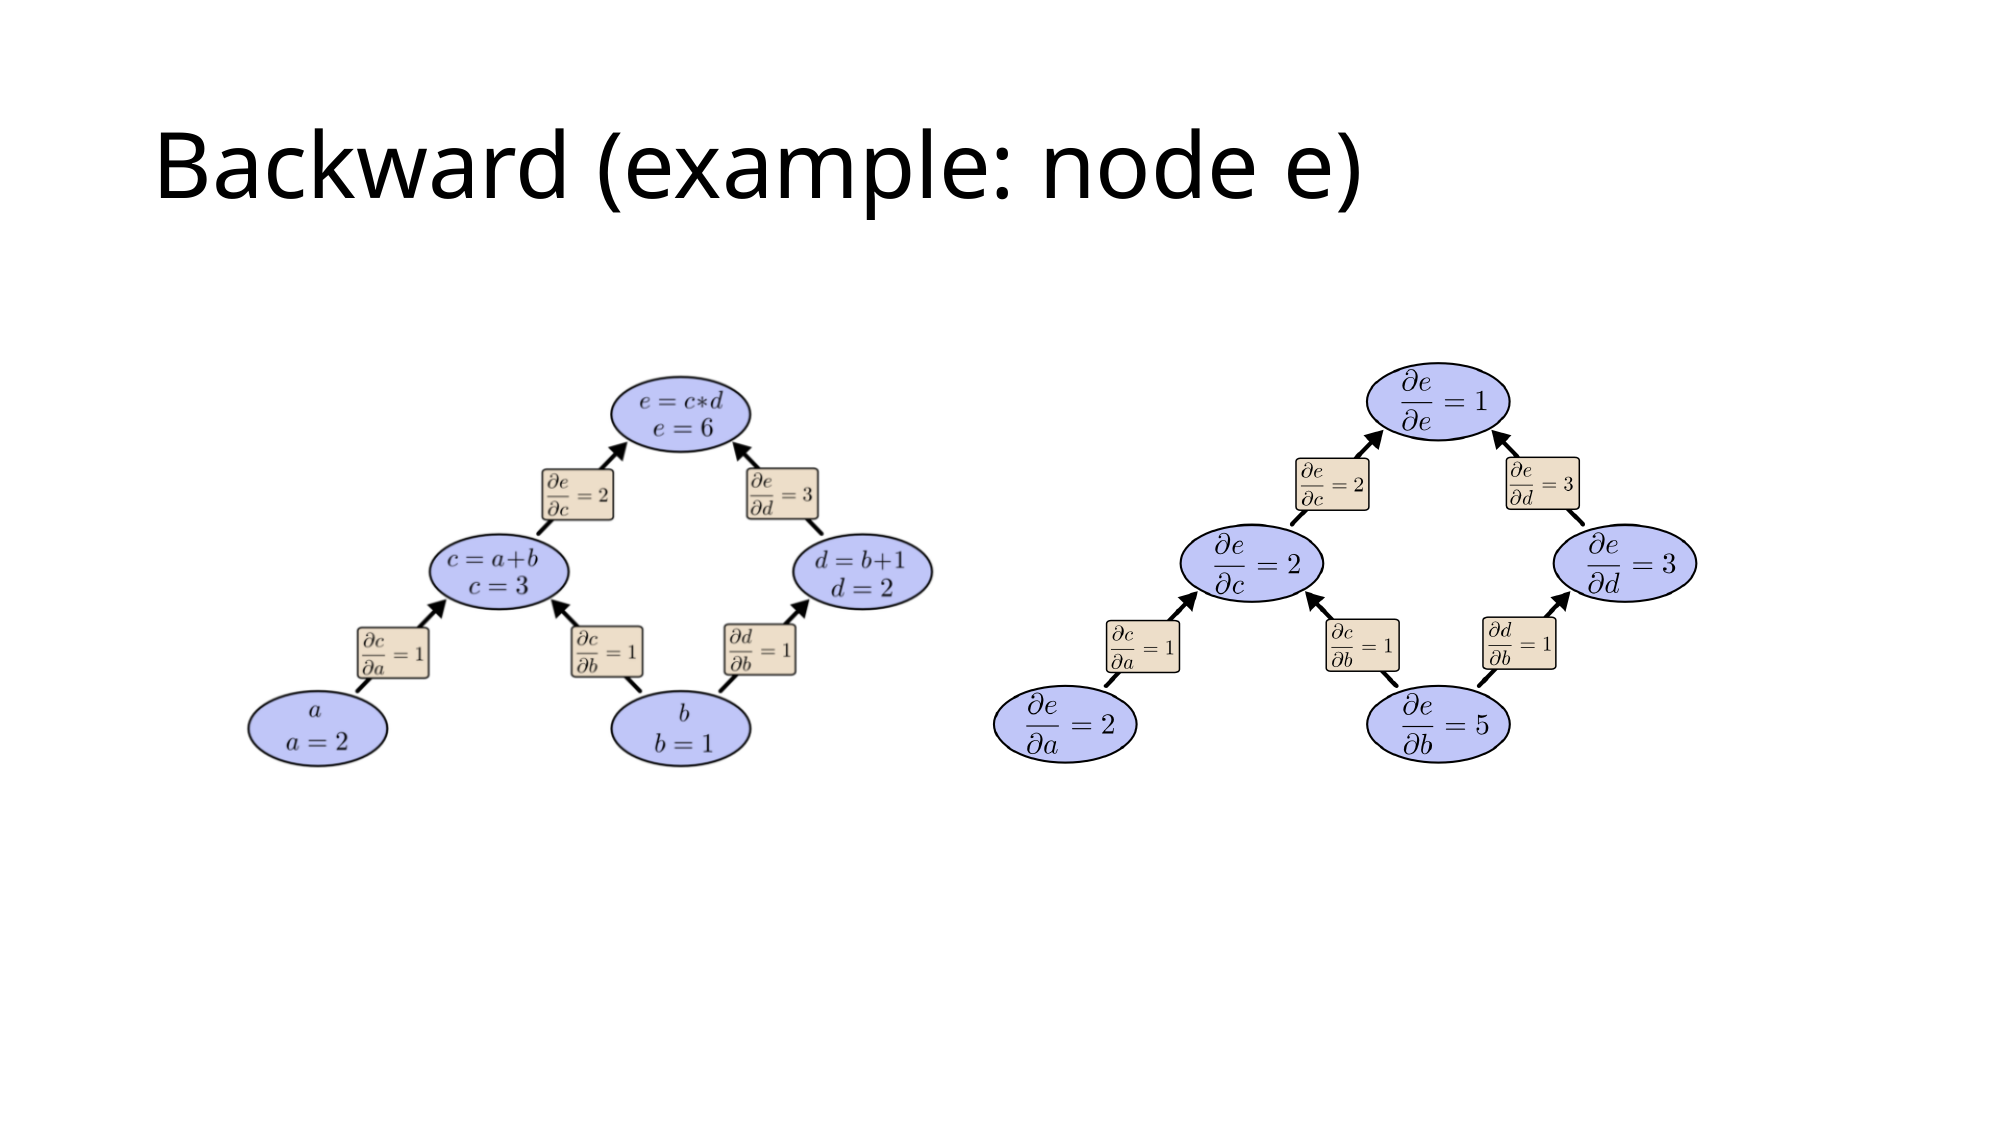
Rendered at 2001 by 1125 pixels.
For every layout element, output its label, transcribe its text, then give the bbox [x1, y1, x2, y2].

picture [242, 366, 952, 782]
title Backward (example: node e) [137, 59, 1863, 278]
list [978, 353, 1702, 782]
